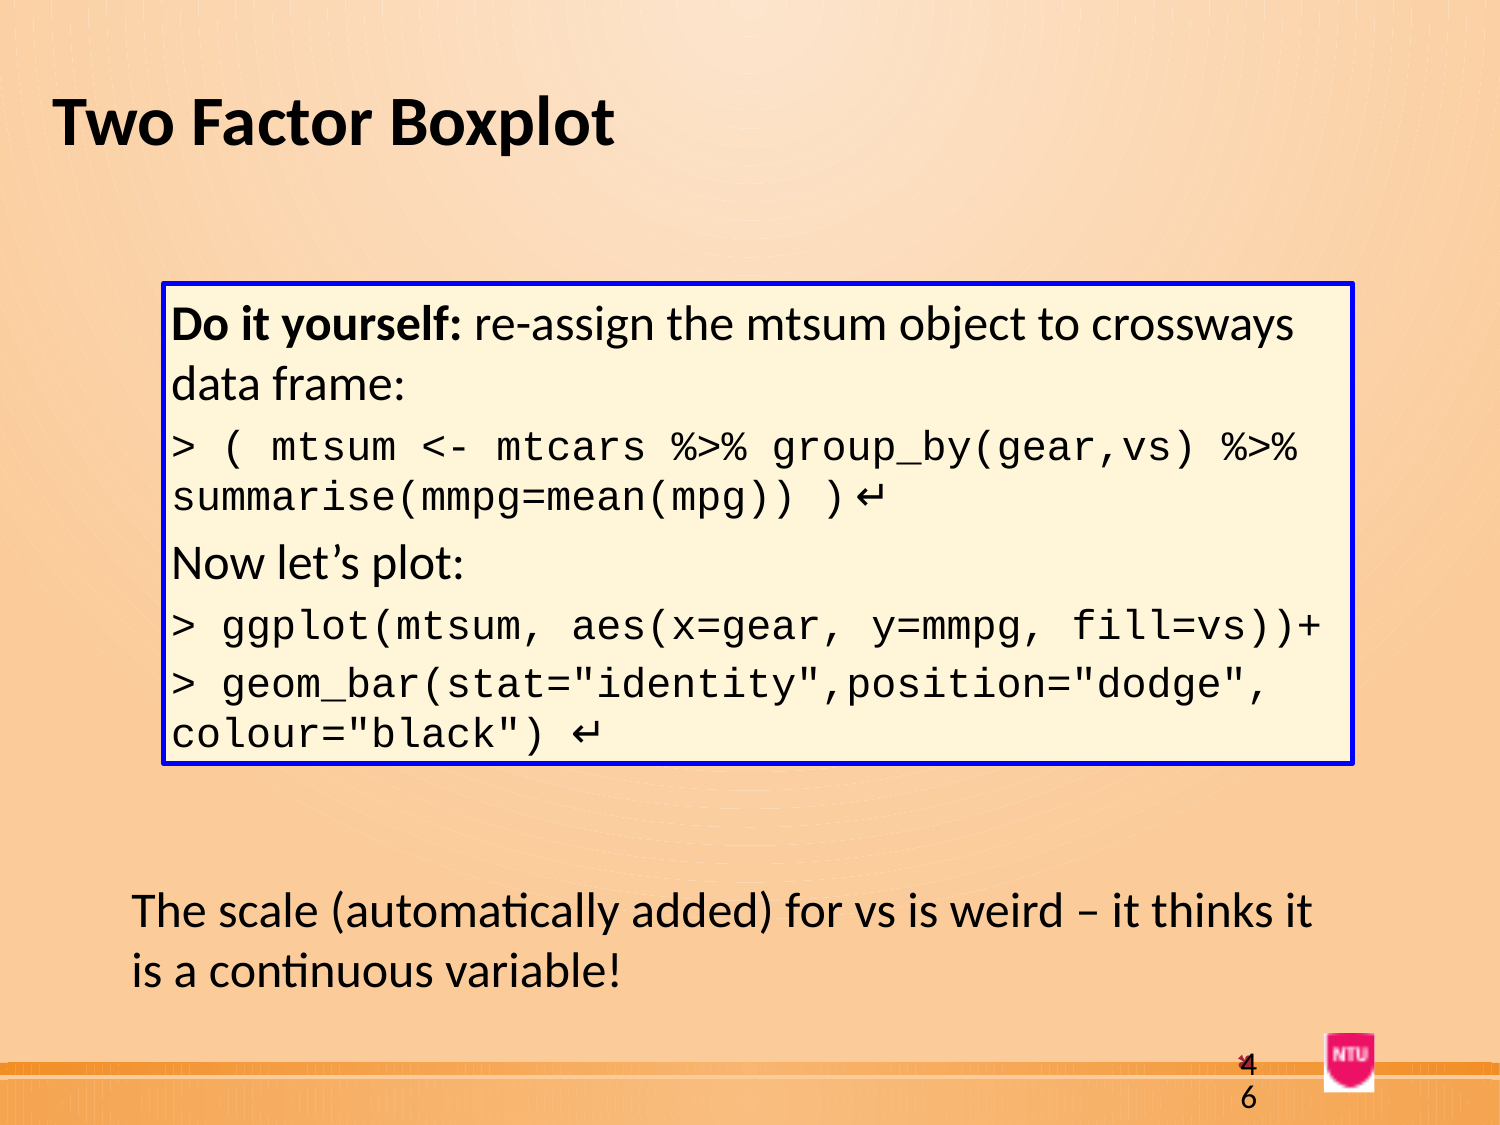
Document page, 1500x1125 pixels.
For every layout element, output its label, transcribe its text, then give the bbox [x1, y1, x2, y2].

slide_number 46 [1221, 1036, 1289, 1089]
text_box The scale (automatically added) for vs is weird – it thinks it is a continuous variable! [123, 869, 1344, 1005]
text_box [1323, 1033, 1375, 1093]
text_box Do it yourself: re-assign the mtsum object to crossways data frame: > ( mtsum <- mtcars %>% group_by(gear,vs) %>% summarise(mmpg=mean(mpg)) ) ↵ Now let’s plot: > ggplot(mtsum, aes(x=gear, y=mmpg, fill=vs))+ > geom_bar(stat="identity",position="dodge", colour="black") ↵ [163, 283, 1353, 764]
title Two Factor Boxplot [37, 72, 1300, 173]
